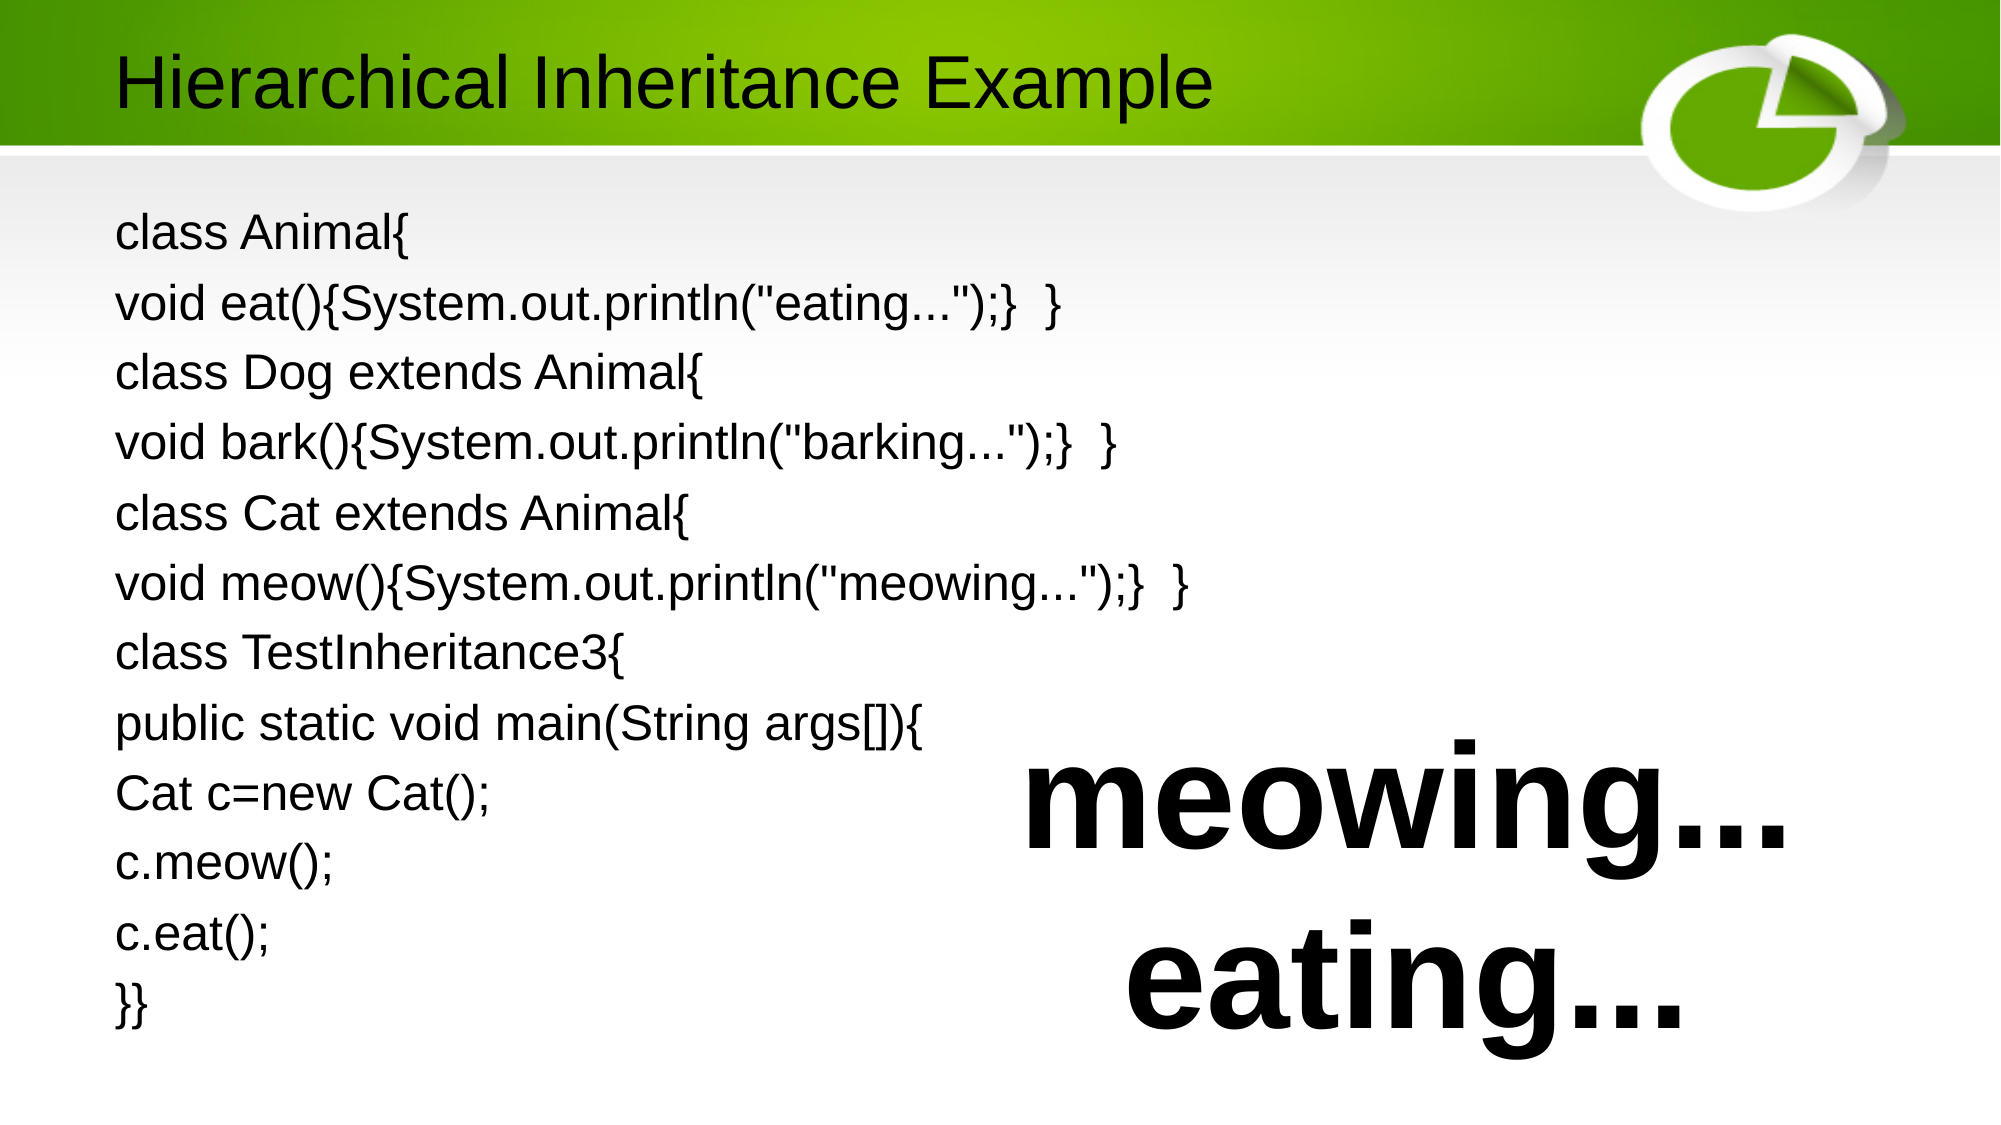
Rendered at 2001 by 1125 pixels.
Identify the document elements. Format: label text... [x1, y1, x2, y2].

picture [0, 0, 2001, 1125]
text_box meowing... eating... [1004, 691, 1810, 1066]
title Hierarchical Inheritance Example [99, 30, 1901, 127]
list class Animal{ void eat(){System.out.println("eating...");} } class Dog extends Animal{ void bark(){System.out.println("barking...");} } class Cat extends Animal{ void meow(){System.out.println("meowing...");} } class TestInheritance3{ public static void main(String args[]){ Cat c=new Cat(); c.meow(); c.eat(); }} [99, 192, 1901, 1006]
